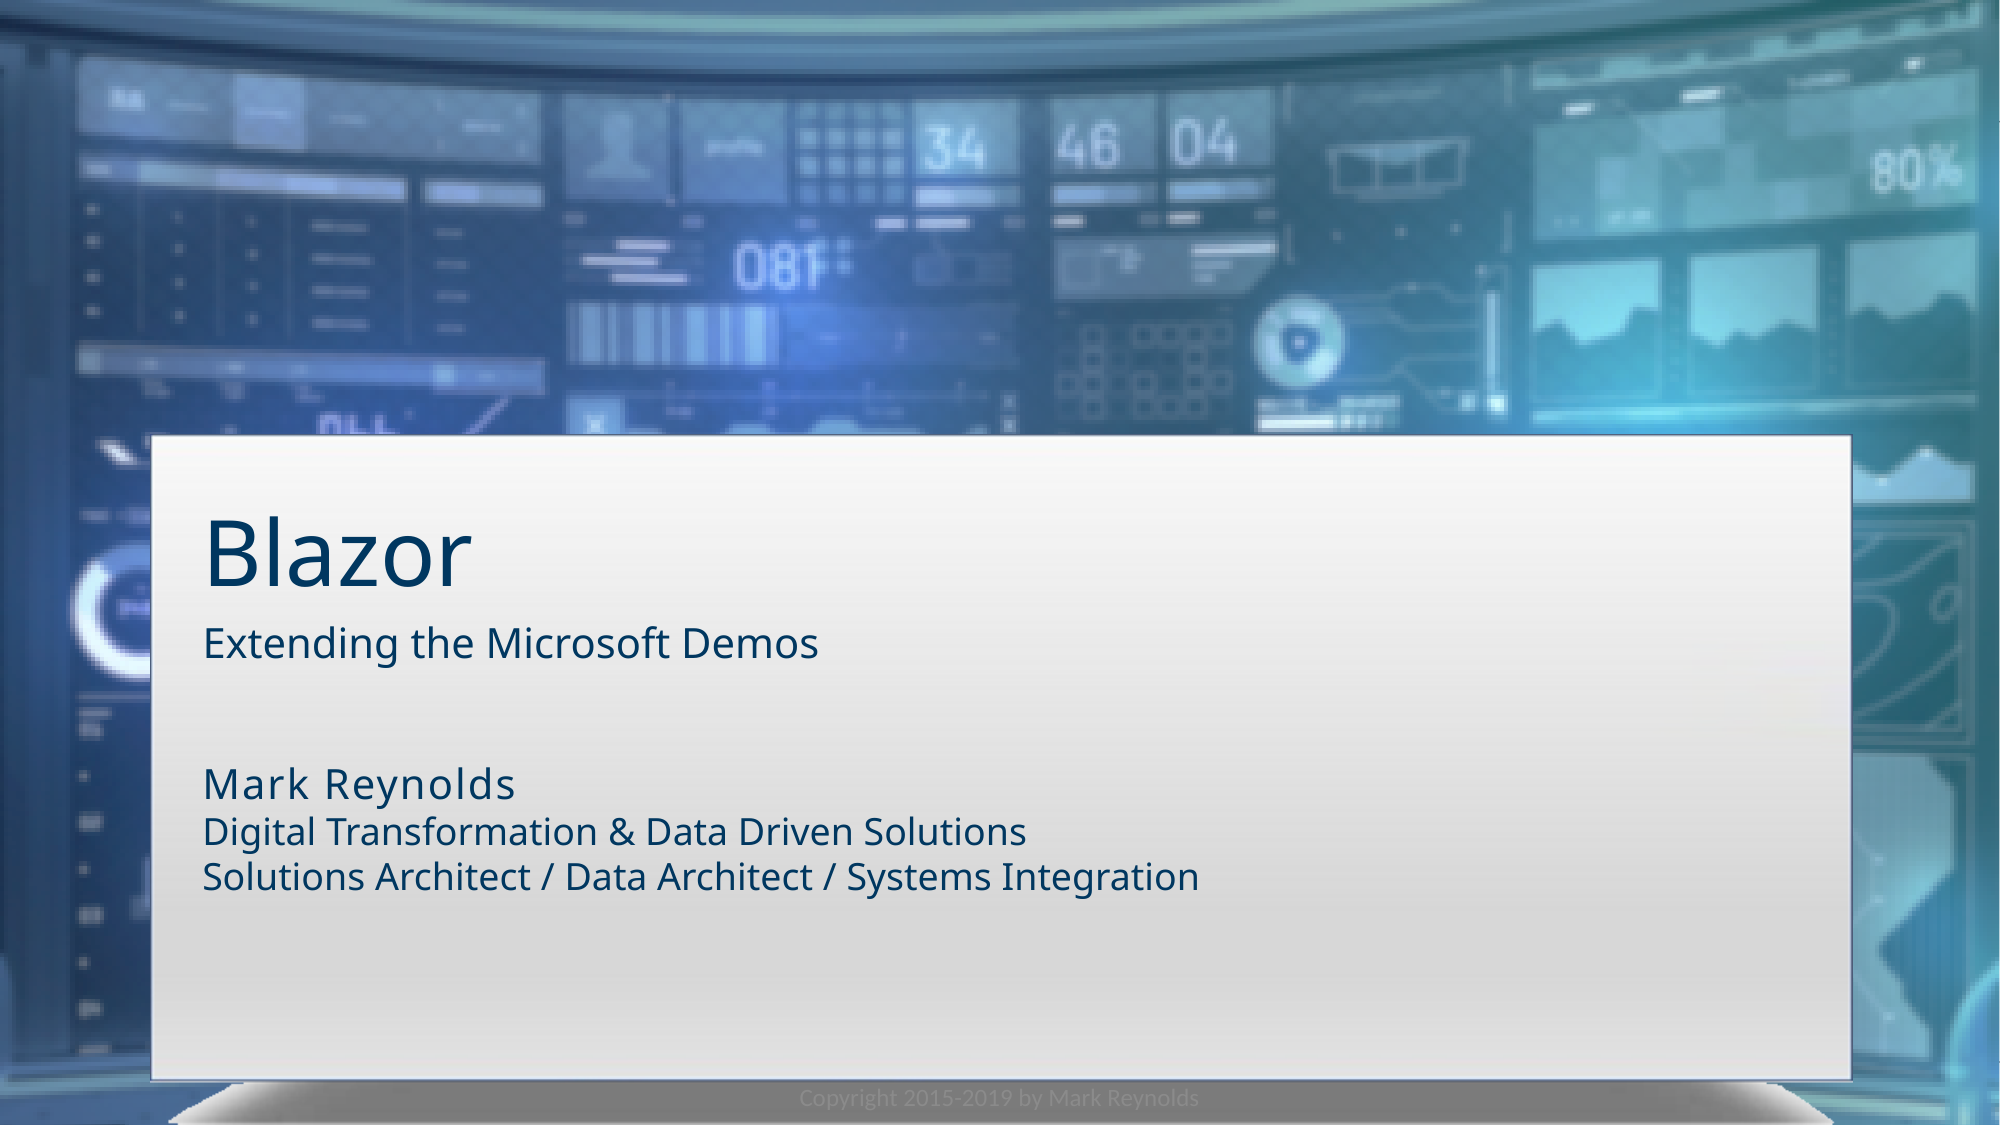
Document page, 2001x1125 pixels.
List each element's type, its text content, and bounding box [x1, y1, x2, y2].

footer Copyright 2015-2019 by Mark Reynolds [349, 1073, 1650, 1119]
subtitle Extending the Microsoft Demos [187, 615, 1688, 725]
picture [0, 0, 2000, 1125]
title Blazor [187, 478, 1823, 614]
